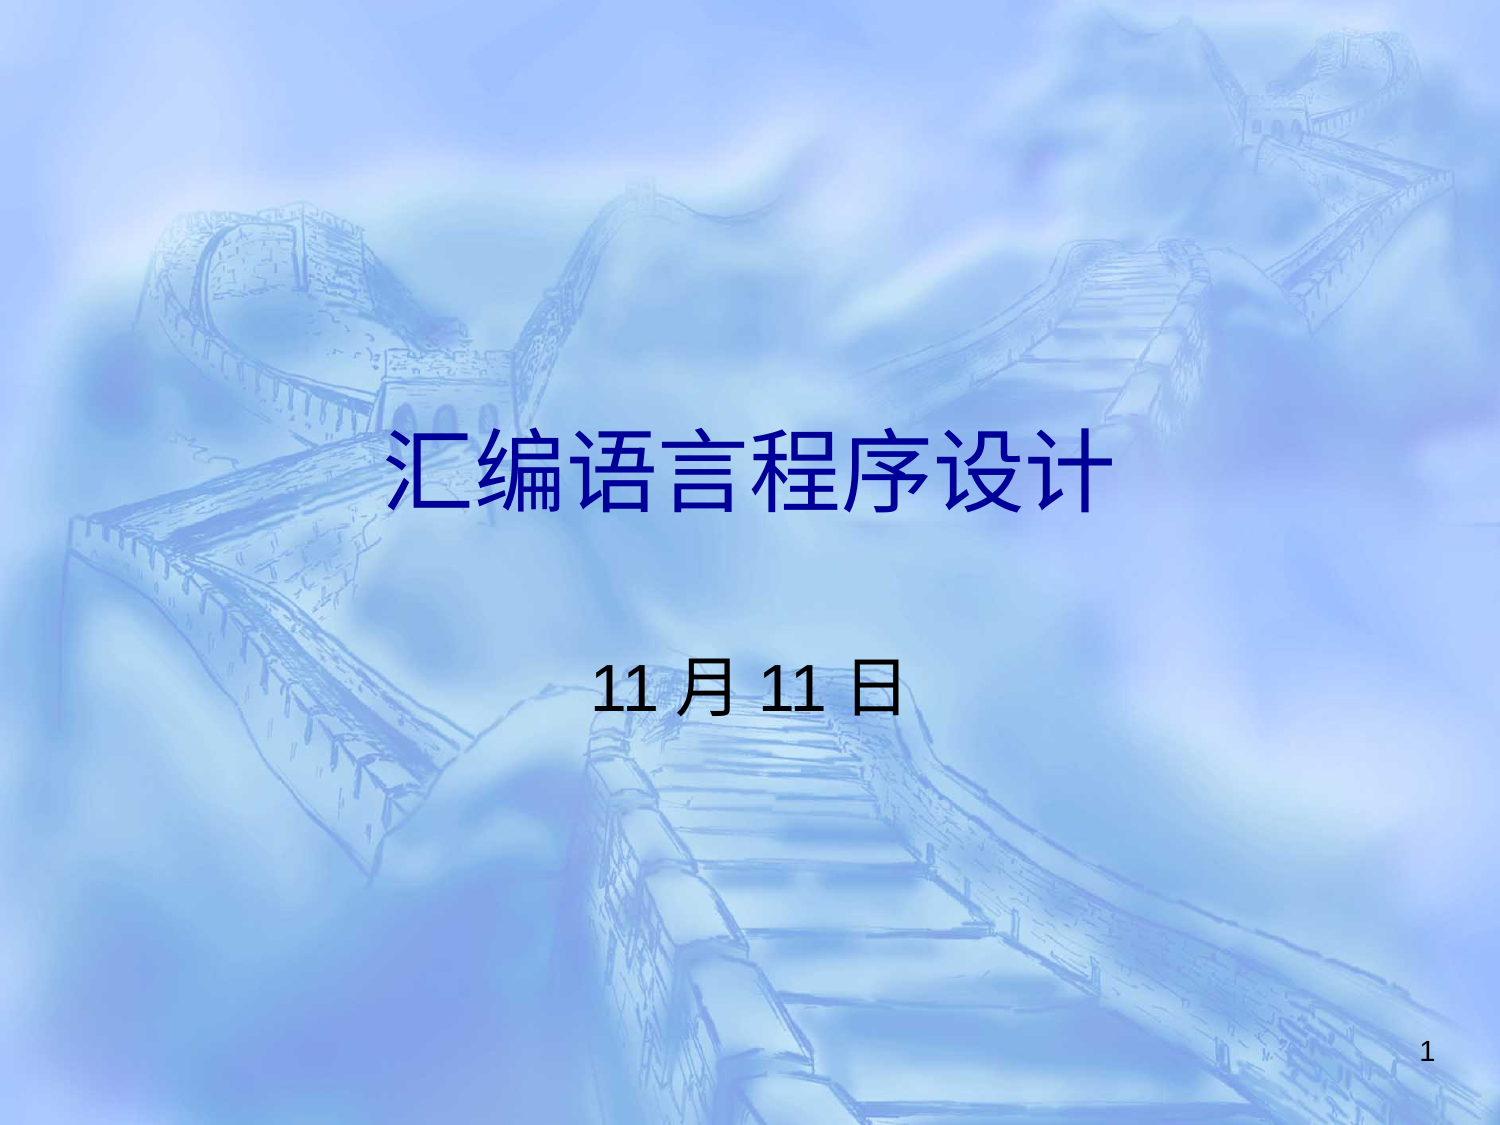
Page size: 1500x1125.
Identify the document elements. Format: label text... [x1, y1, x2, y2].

slide_number 1 [1074, 1024, 1451, 1103]
subtitle 11月11日 [225, 637, 1275, 925]
title 汇编语言程序设计 [112, 375, 1388, 563]
picture [0, 0, 1500, 1125]
